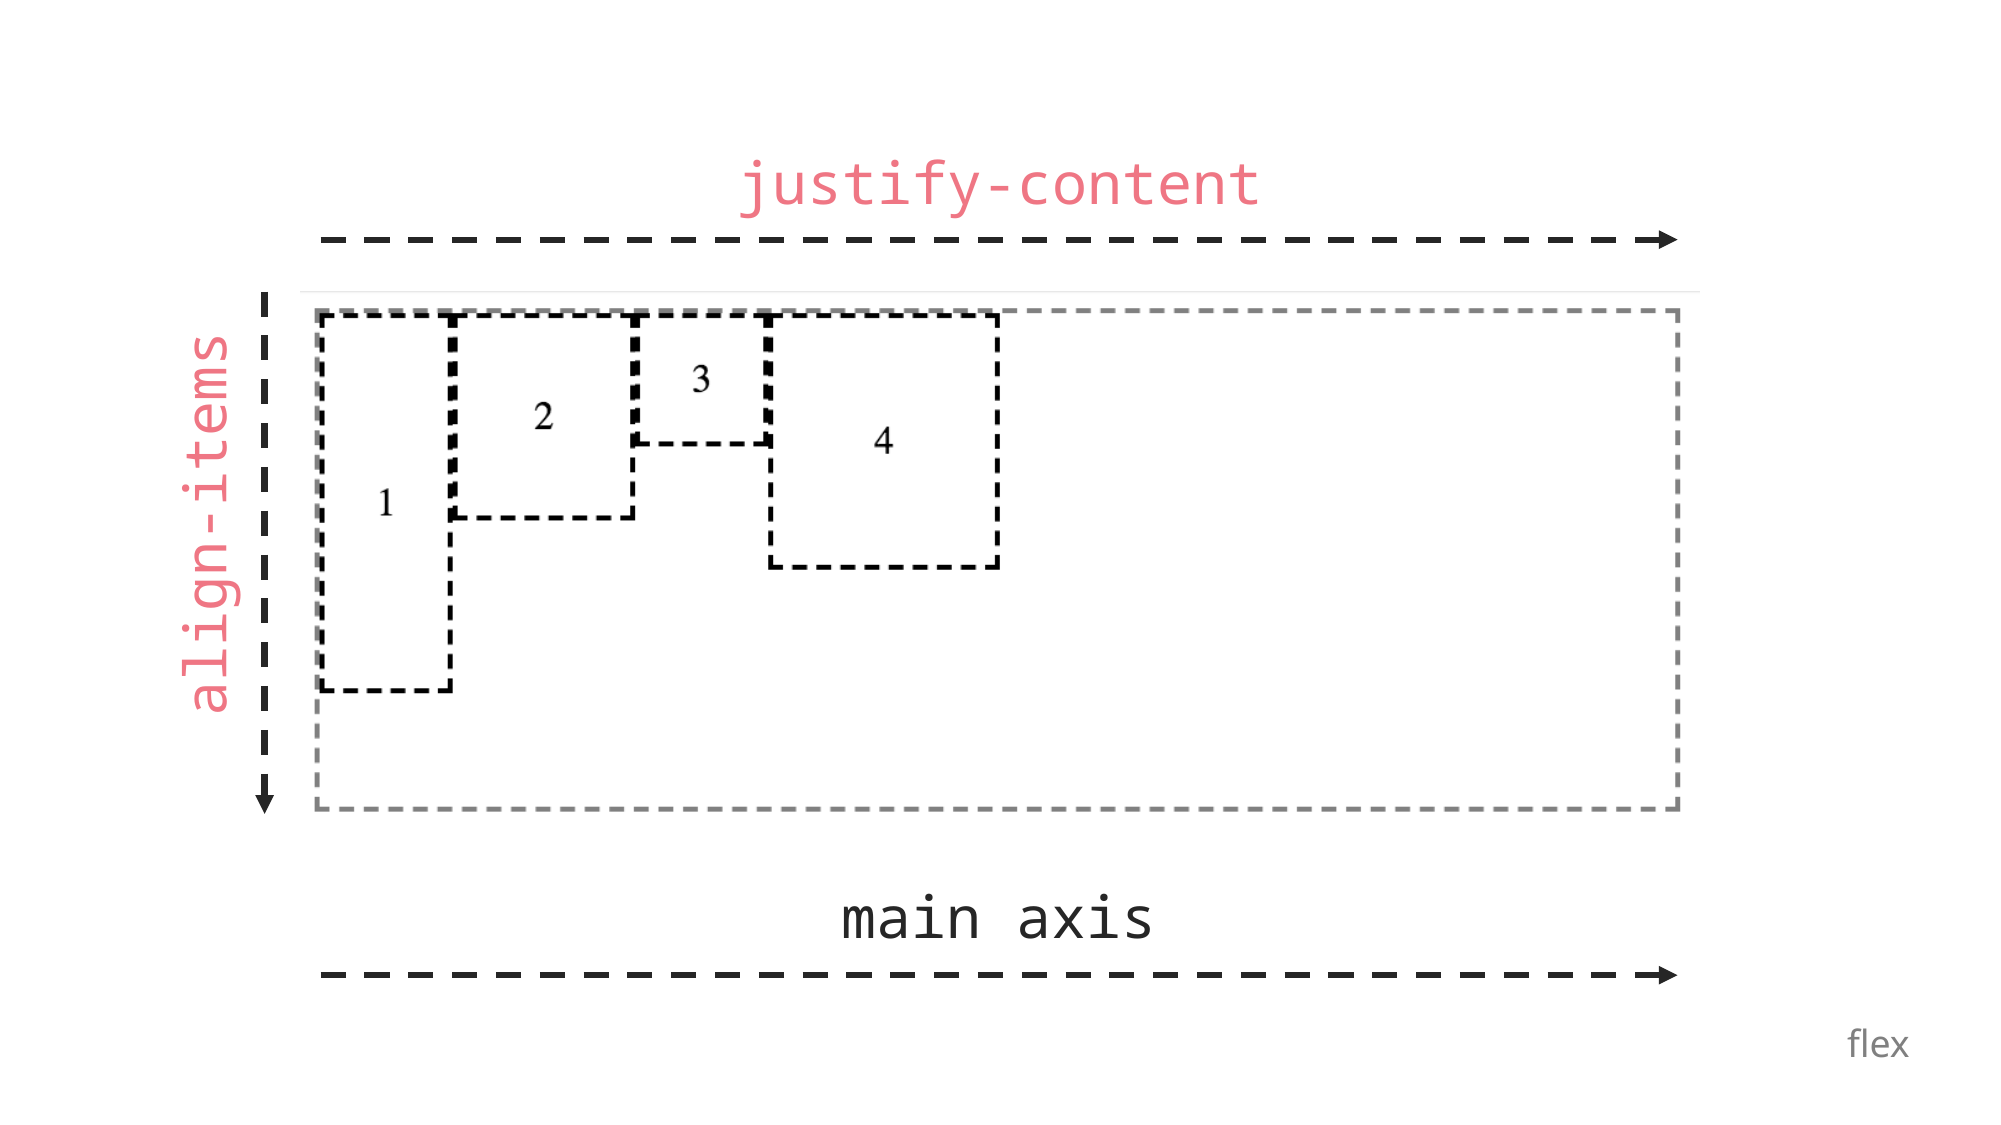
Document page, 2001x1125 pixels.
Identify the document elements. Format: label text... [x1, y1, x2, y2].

picture [300, 291, 1700, 834]
text_box justify-content [449, 138, 1551, 224]
text_box align-items [160, 234, 246, 814]
text_box main axis [816, 873, 1182, 958]
list flex [75, 1017, 1925, 1081]
